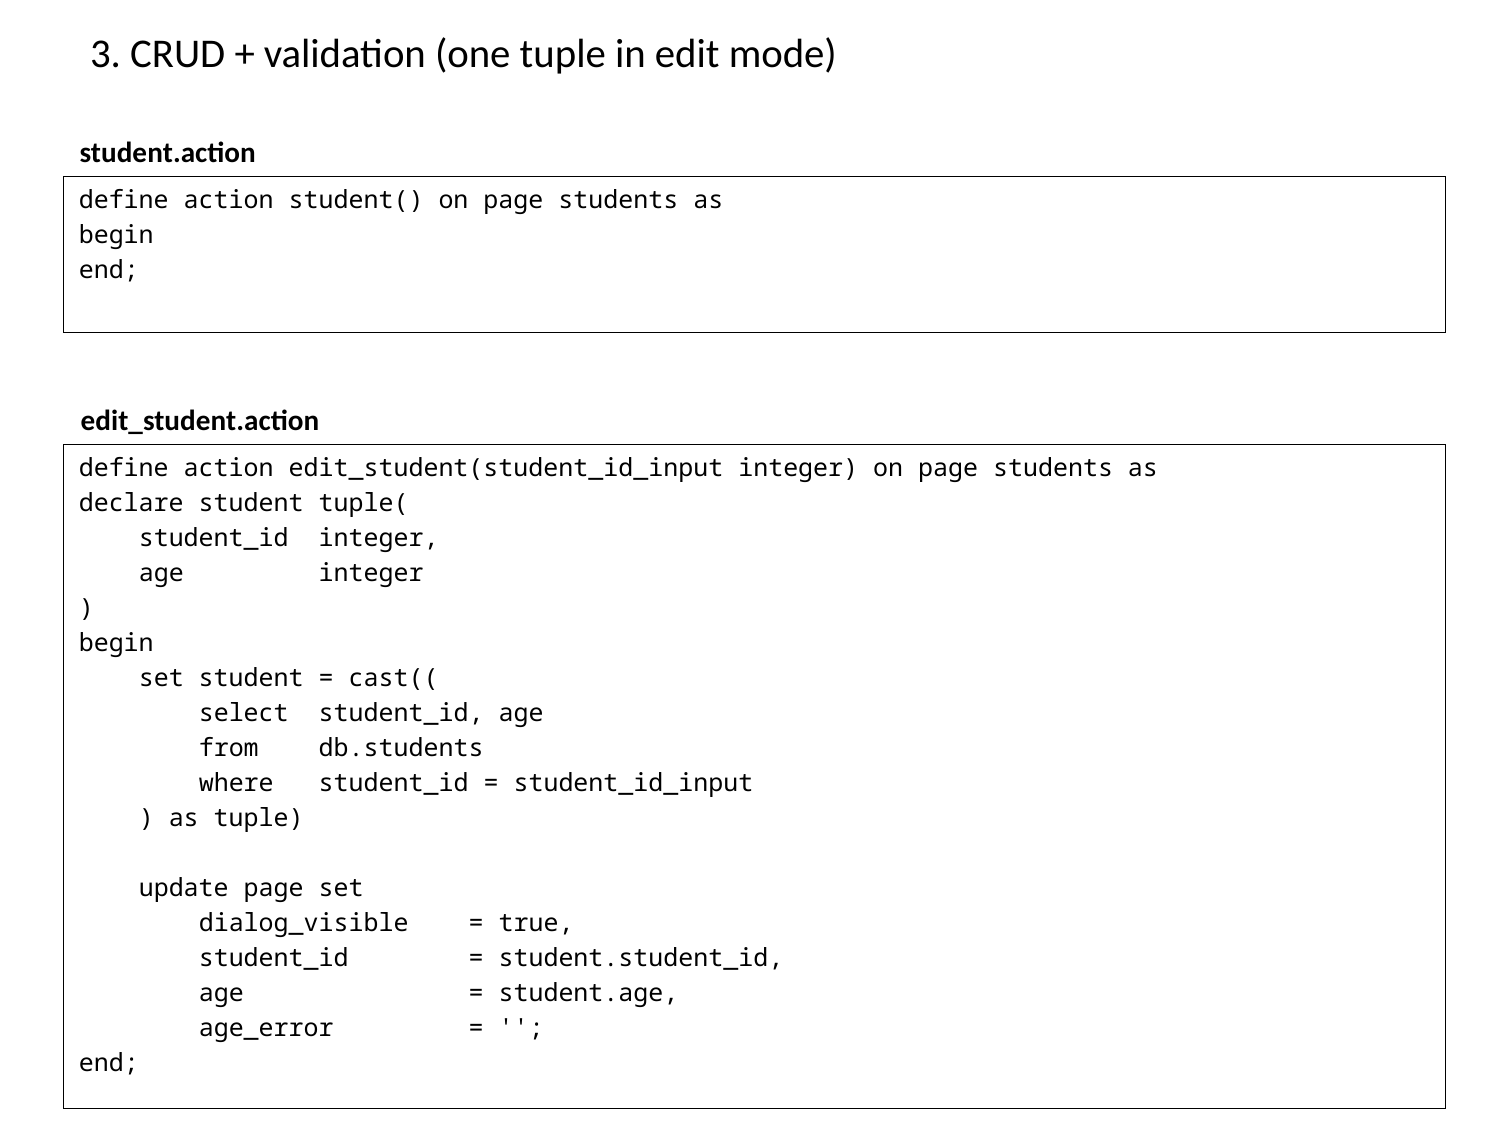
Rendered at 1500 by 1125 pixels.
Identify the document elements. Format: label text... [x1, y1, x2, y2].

text_box define action edit_student(student_id_input integer) on page students as declare student tuple( student_id integer, age integer ) begin set student = cast(( select student_id, age from db.students where student_id = student_id_input ) as tuple) update page set dialog_visible = true, student_id = student.student_id, age = student.age, age_error = ''; end; [63, 444, 1446, 1109]
text_box student.action [64, 125, 272, 176]
text_box edit_student.action [65, 393, 335, 444]
list define action student() on page students as begin end; [63, 176, 1446, 333]
title 3. CRUD + validation (one tuple in edit mode) [75, 19, 1425, 84]
